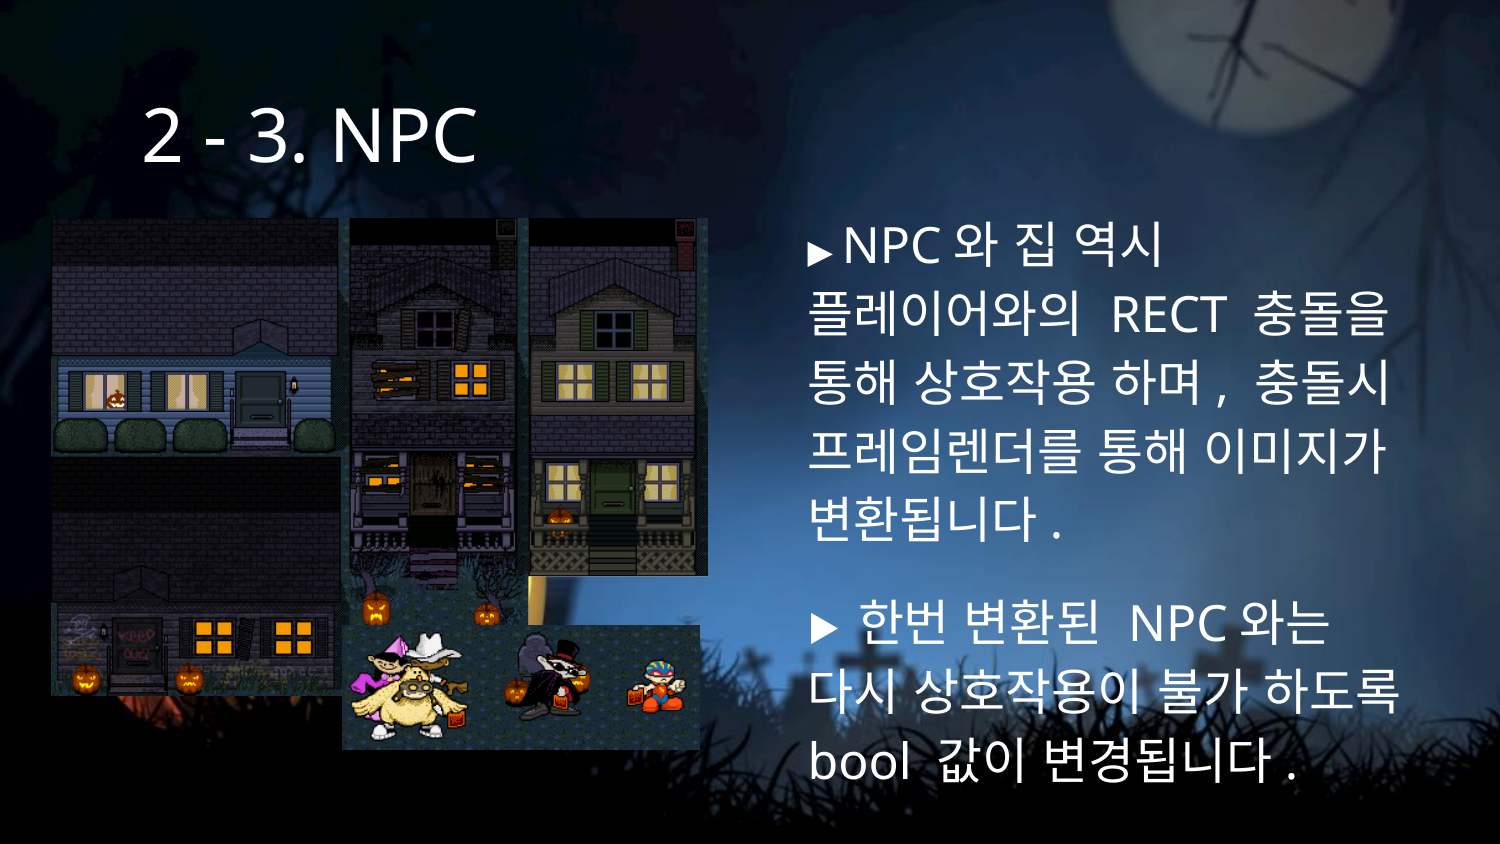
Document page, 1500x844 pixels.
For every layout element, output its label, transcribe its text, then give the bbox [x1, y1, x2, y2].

list ▶ NPC와 집 역시 플레이어와의 RECT 충돌을 통해 상호작용 하며, 충돌시 프레임렌더를 통해 이미지가 변환됩니다. ▶ 한번 변환된 NPC와는 다시 상호작용이 불가 하도록 bool 값이 변경됩니다. [792, 189, 1449, 750]
picture [0, 0, 1500, 844]
title 2 - 3. NPC [51, 72, 1449, 167]
